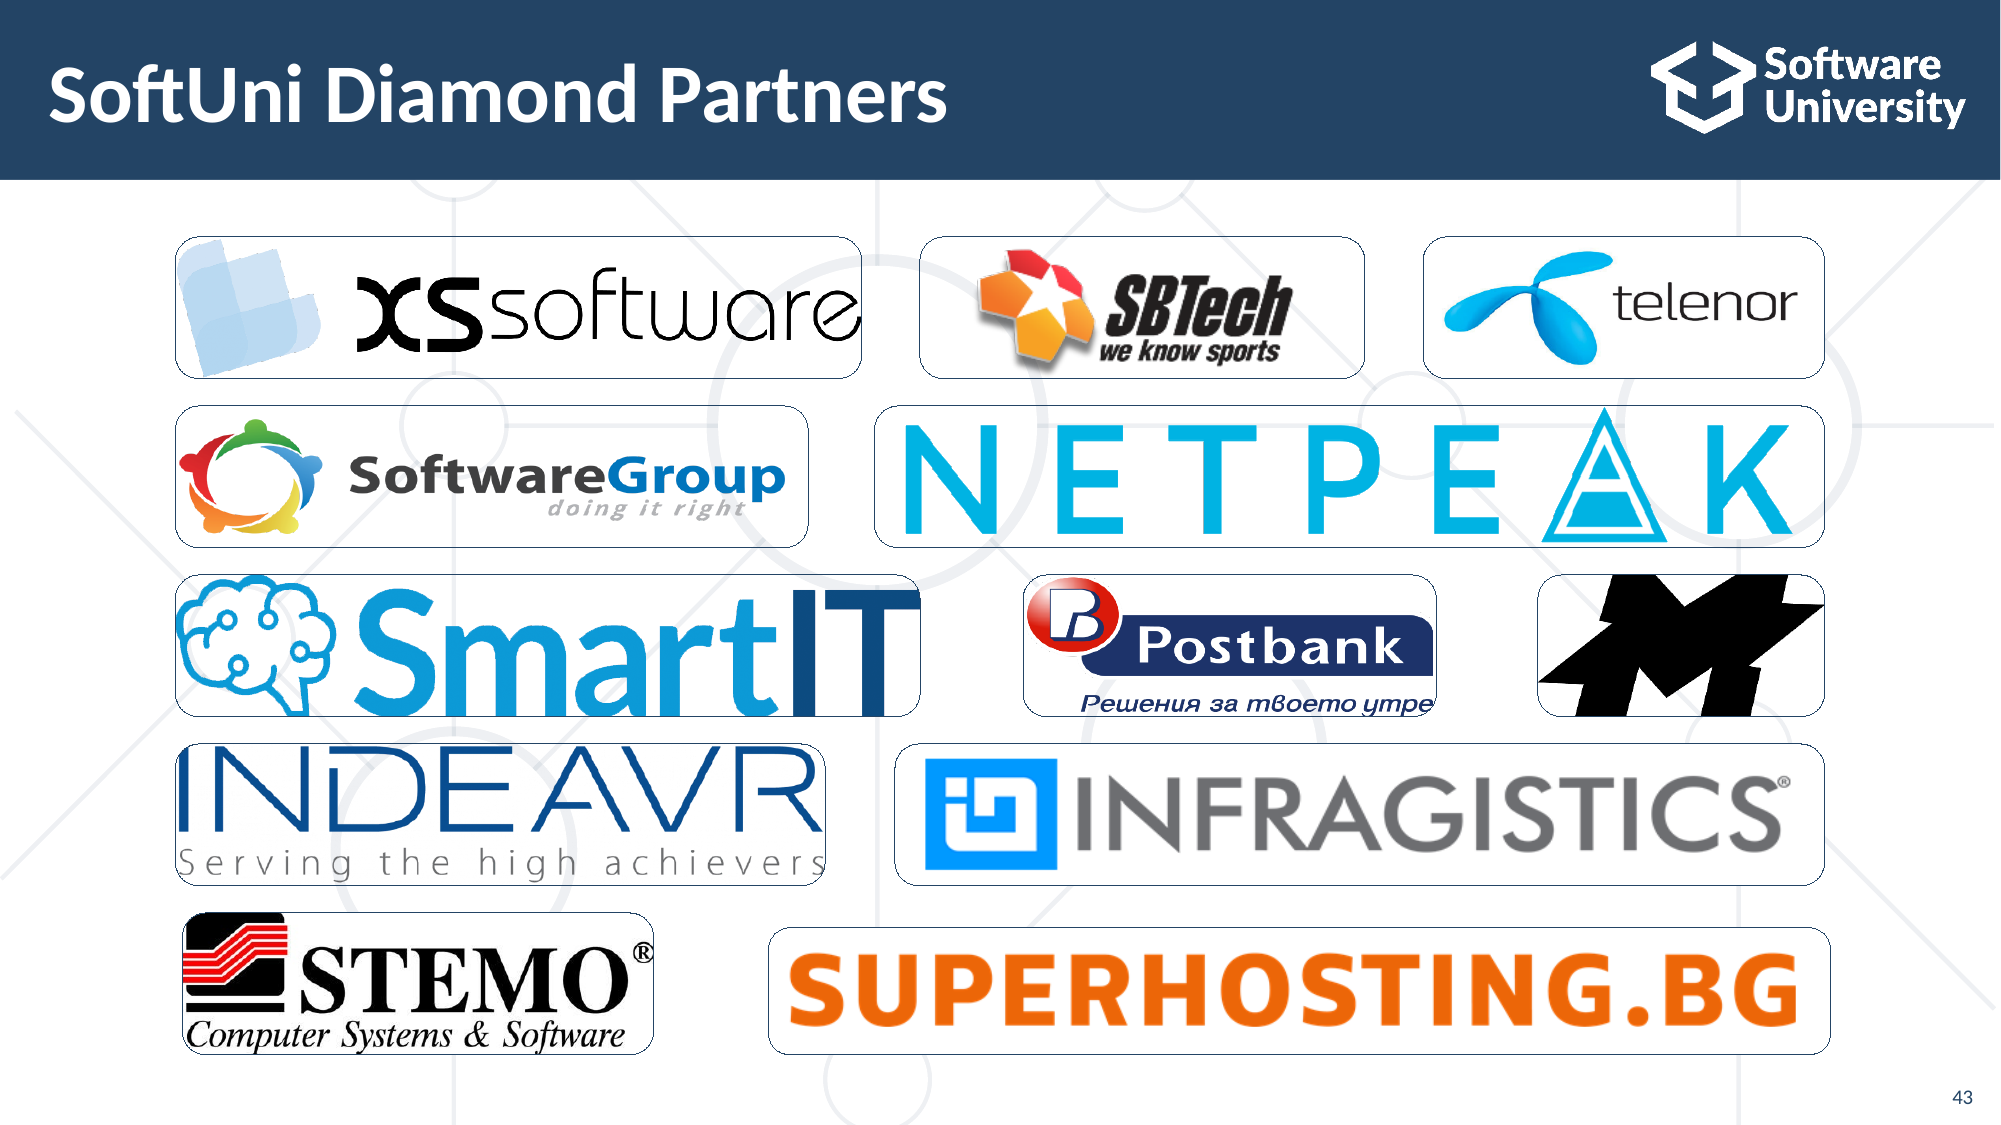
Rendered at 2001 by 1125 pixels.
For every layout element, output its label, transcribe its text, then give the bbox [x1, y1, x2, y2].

picture [295, 647, 305, 656]
picture [184, 585, 329, 710]
picture [611, 706, 634, 717]
picture [874, 405, 1825, 548]
picture [263, 574, 921, 717]
picture [919, 236, 1366, 379]
picture [1651, 41, 1966, 134]
picture [1022, 574, 1437, 717]
picture [175, 405, 809, 548]
title SoftUni Diamond Partners [31, 16, 1625, 162]
picture [175, 236, 862, 379]
picture [223, 615, 232, 625]
picture [1422, 236, 1825, 379]
picture [264, 615, 273, 625]
picture [234, 661, 243, 670]
picture [175, 743, 826, 886]
picture [1537, 574, 1825, 717]
picture [595, 678, 626, 702]
picture [182, 912, 654, 1055]
slide_number 43 [1927, 1067, 1989, 1117]
picture [894, 743, 1825, 886]
picture [517, 642, 545, 717]
picture [467, 642, 495, 717]
picture [175, 631, 287, 717]
picture [175, 574, 250, 616]
picture [768, 927, 1831, 1055]
